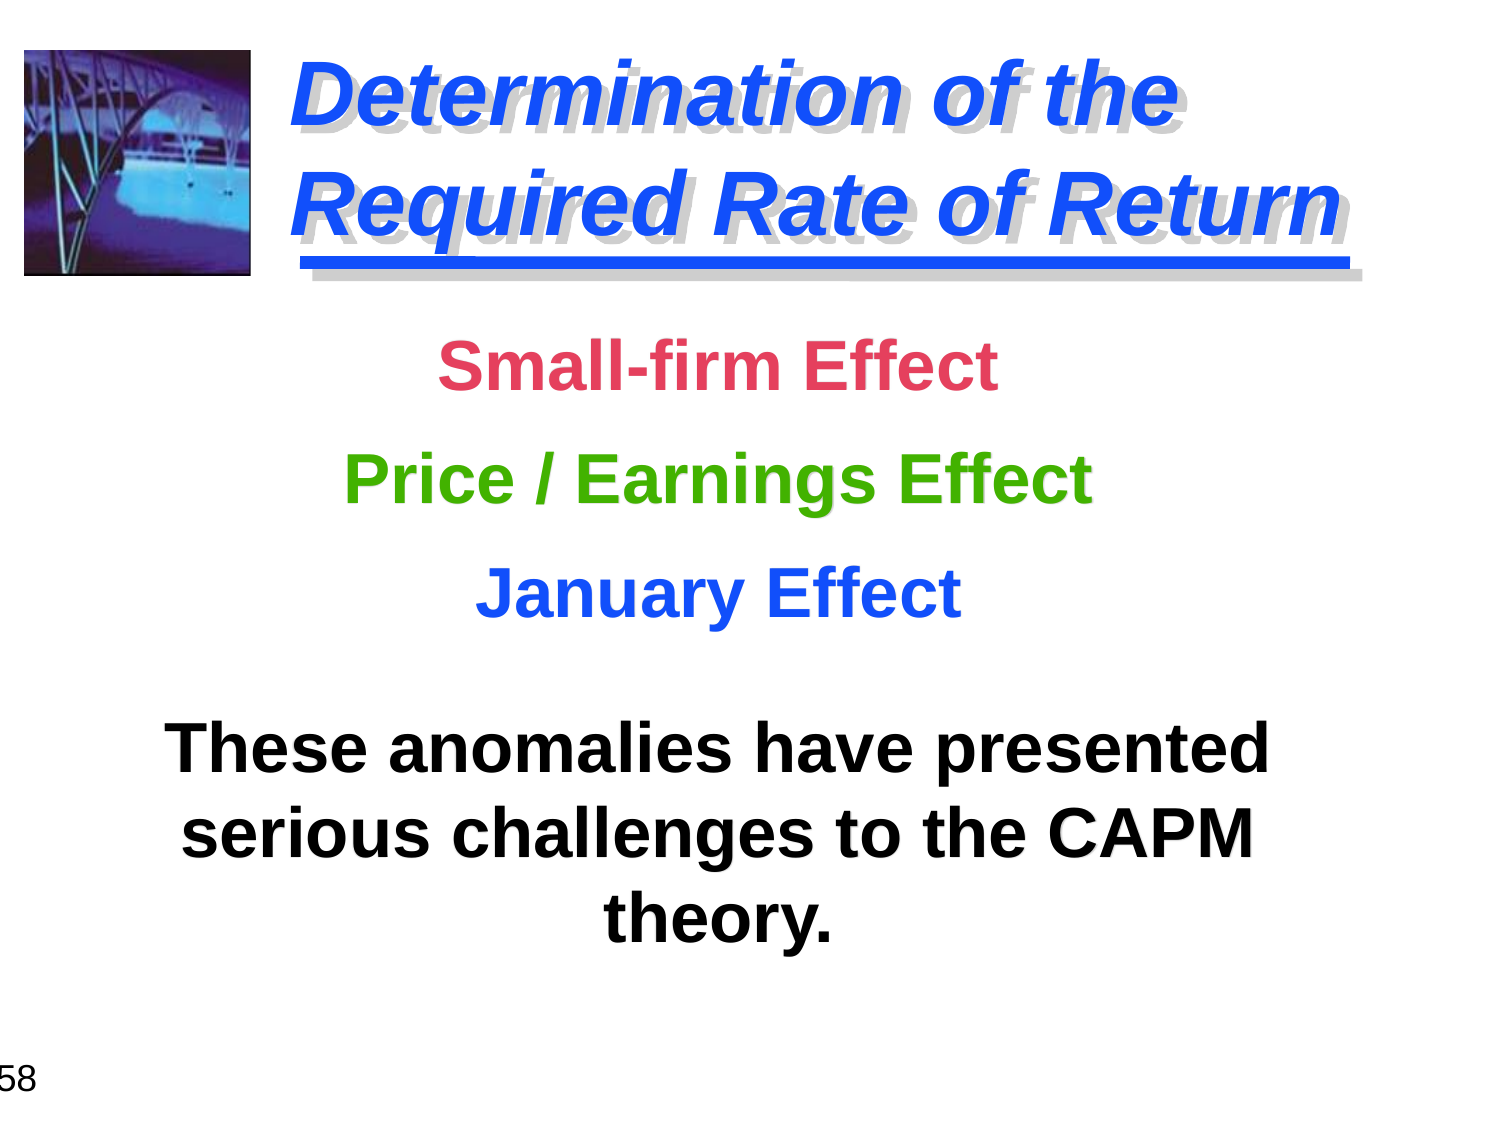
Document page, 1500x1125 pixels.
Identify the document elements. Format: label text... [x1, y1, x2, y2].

title Determination of the Required Rate of Return [274, 0, 1451, 288]
picture [24, 50, 251, 276]
list Small-firm Effect Price / Earnings Effect January Effect These anomalies have presented serious challenges to the CAPM theory. [121, 312, 1316, 1088]
